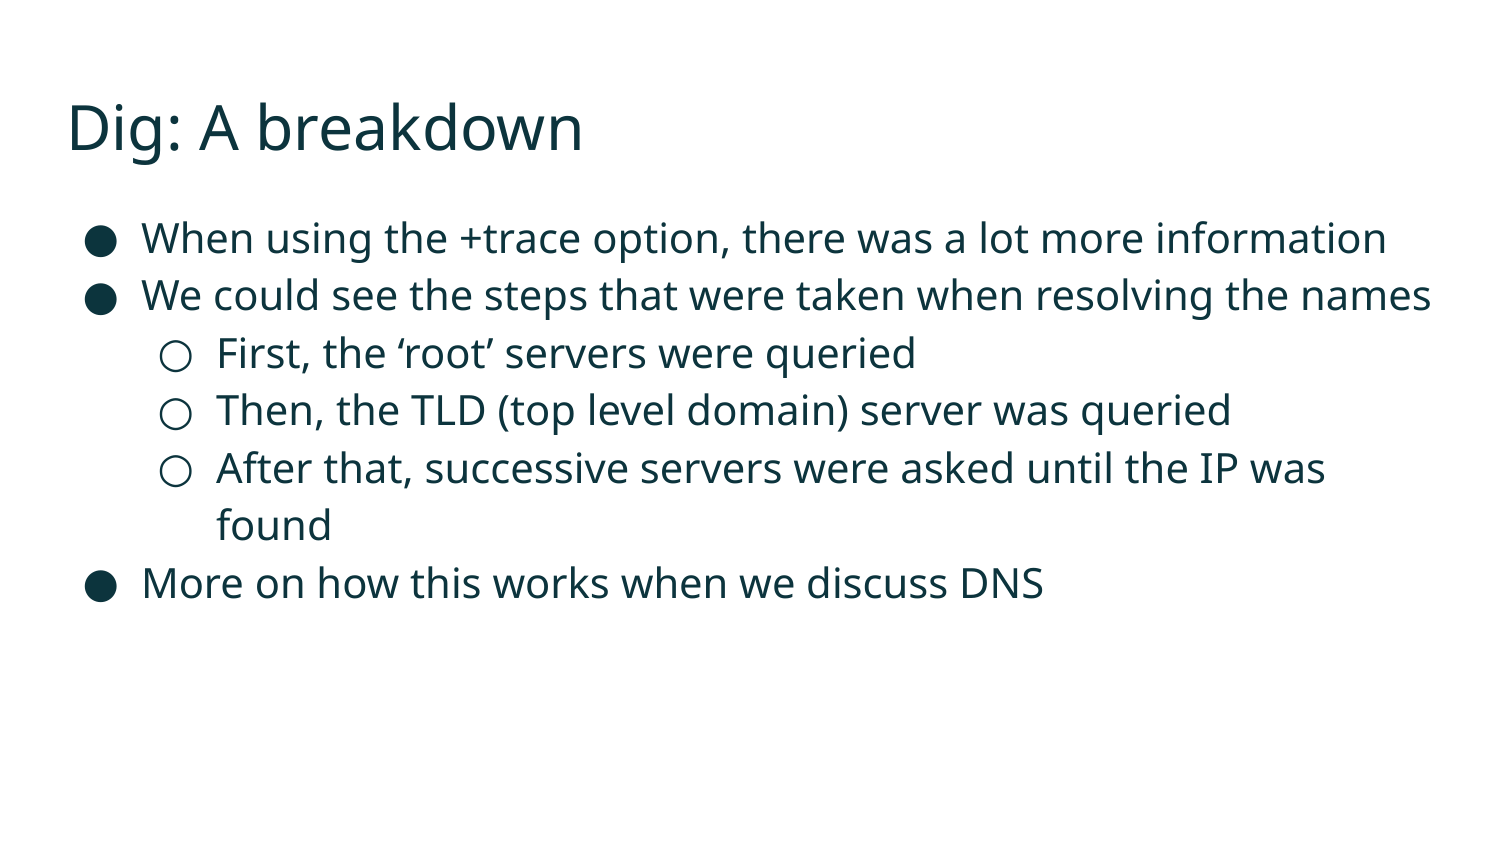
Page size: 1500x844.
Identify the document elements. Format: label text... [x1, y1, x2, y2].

title Dig: A breakdown [51, 72, 1449, 167]
list When using the +trace option, there was a lot more information We could see the steps that were taken when resolving the names First, the ‘root’ servers were queried Then, the TLD (top level domain) server was queried After that, successive servers were asked until the IP was found More on how this works when we discuss DNS [51, 189, 1449, 750]
